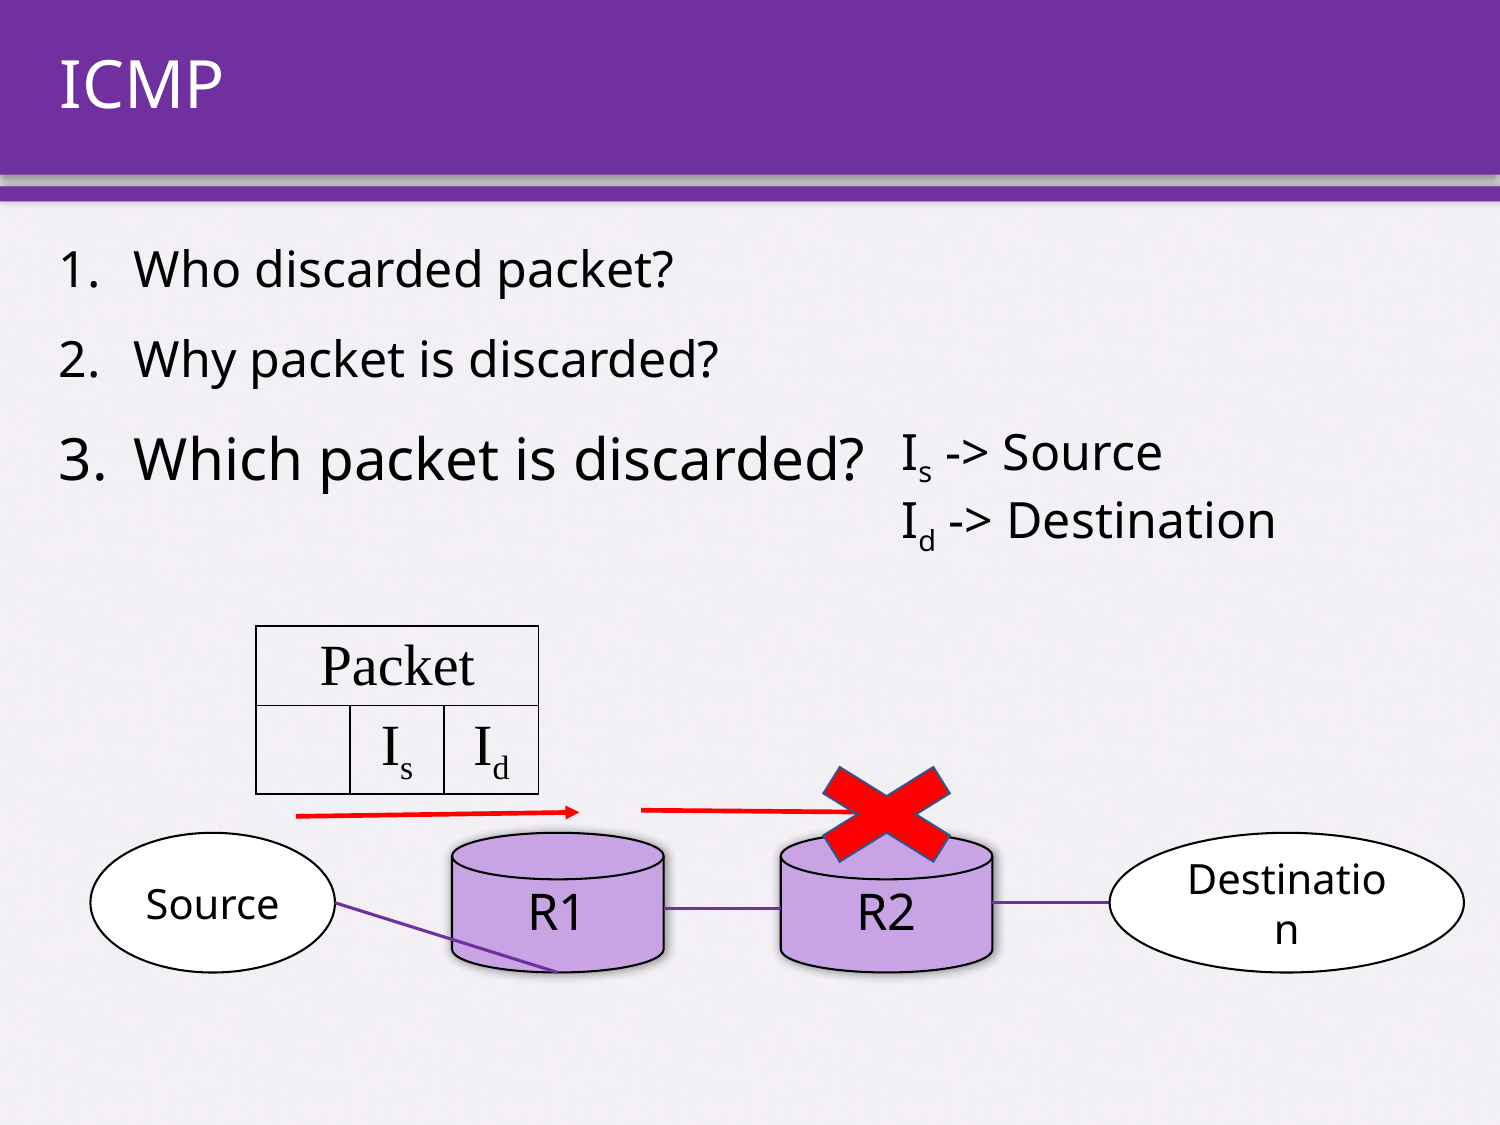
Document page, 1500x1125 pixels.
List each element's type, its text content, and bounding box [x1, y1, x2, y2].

table_cell Id [445, 706, 538, 793]
text_box Destination [1108, 831, 1466, 974]
text_box Source [89, 831, 336, 974]
text_box [821, 765, 952, 864]
table_cell [257, 706, 349, 793]
table_cell Is [351, 706, 443, 793]
text_box Is -> Source Id -> Destination [886, 412, 1446, 565]
title ICMP [44, 0, 1464, 175]
table_header Packet [257, 627, 538, 705]
text_box R2 [779, 835, 994, 974]
text_box Who discarded packet? Why packet is discarded? Which packet is discarded? [44, 199, 1342, 500]
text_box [295, 812, 580, 817]
text_box R1 [450, 831, 665, 974]
